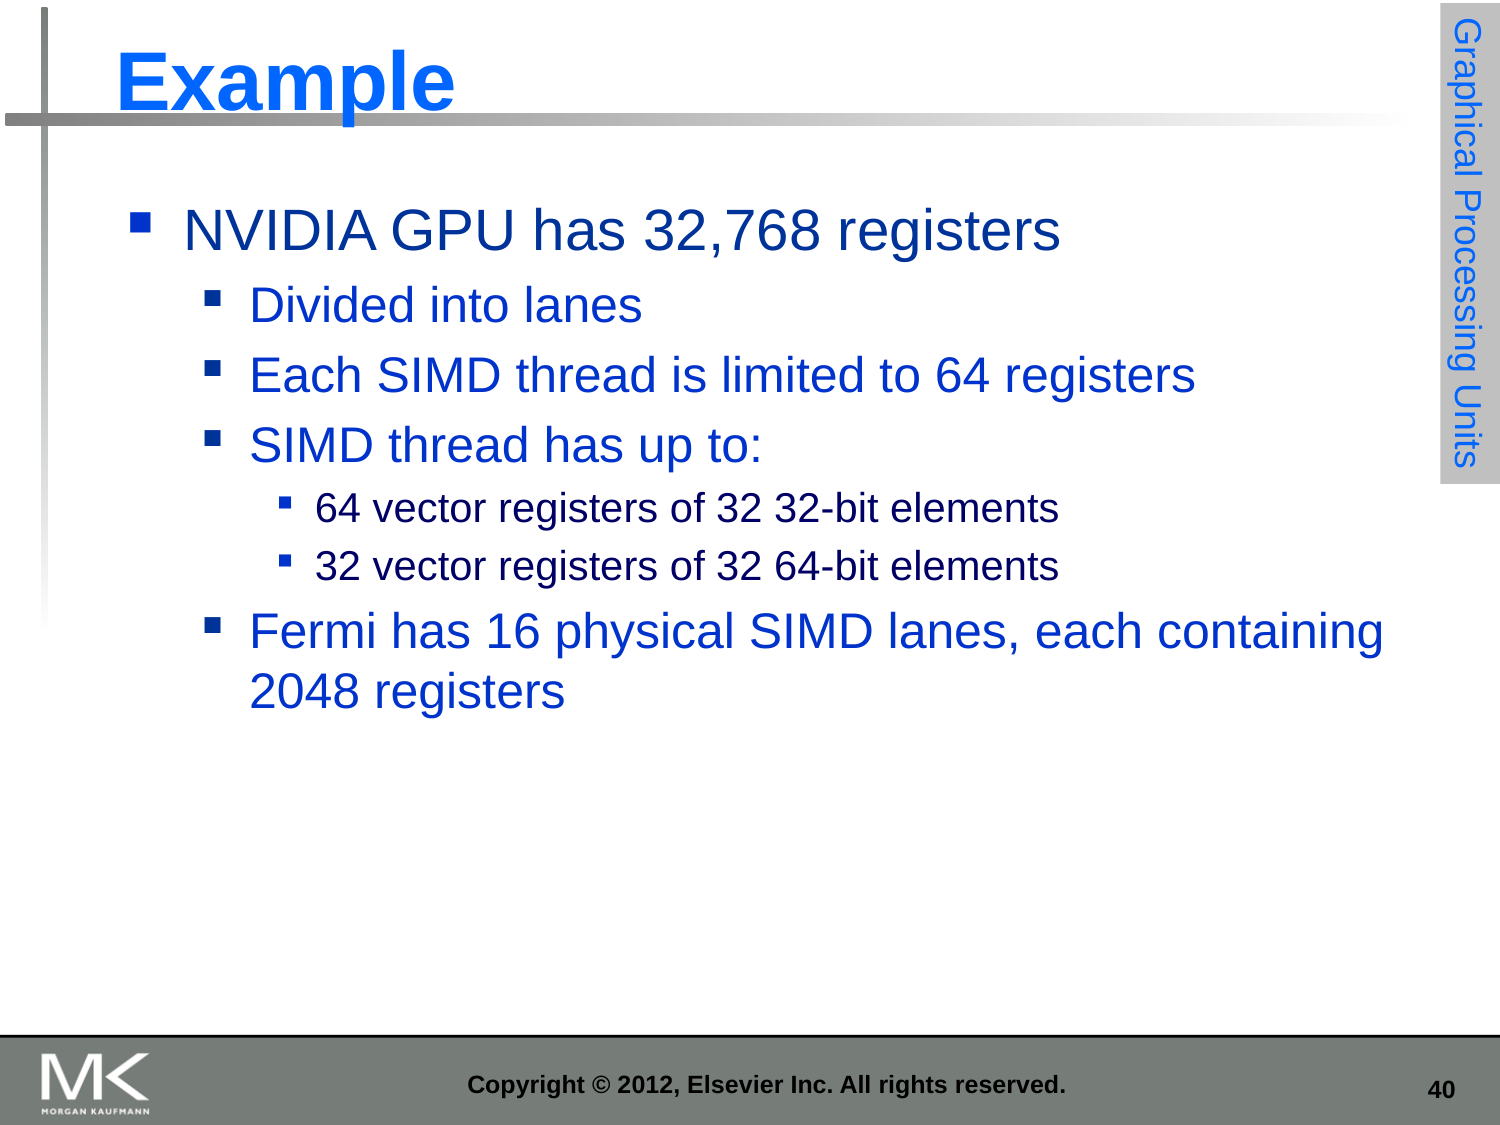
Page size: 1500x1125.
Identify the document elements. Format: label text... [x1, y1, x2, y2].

list NVIDIA GPU has 32,768 registers Divided into lanes Each SIMD thread is limited to 64 registers SIMD thread has up to: 64 vector registers of 32 32-bit elements 32 vector registers of 32 64-bit elements Fermi has 16 physical SIMD lanes, each containing 2048 registers [111, 184, 1470, 1024]
footer Copyright © 2012, Elsevier Inc. All rights reserved. [170, 1046, 1365, 1106]
title Example [100, 18, 1440, 135]
text_box Graphical Processing Units [1440, 3, 1500, 484]
picture [29, 1046, 160, 1123]
